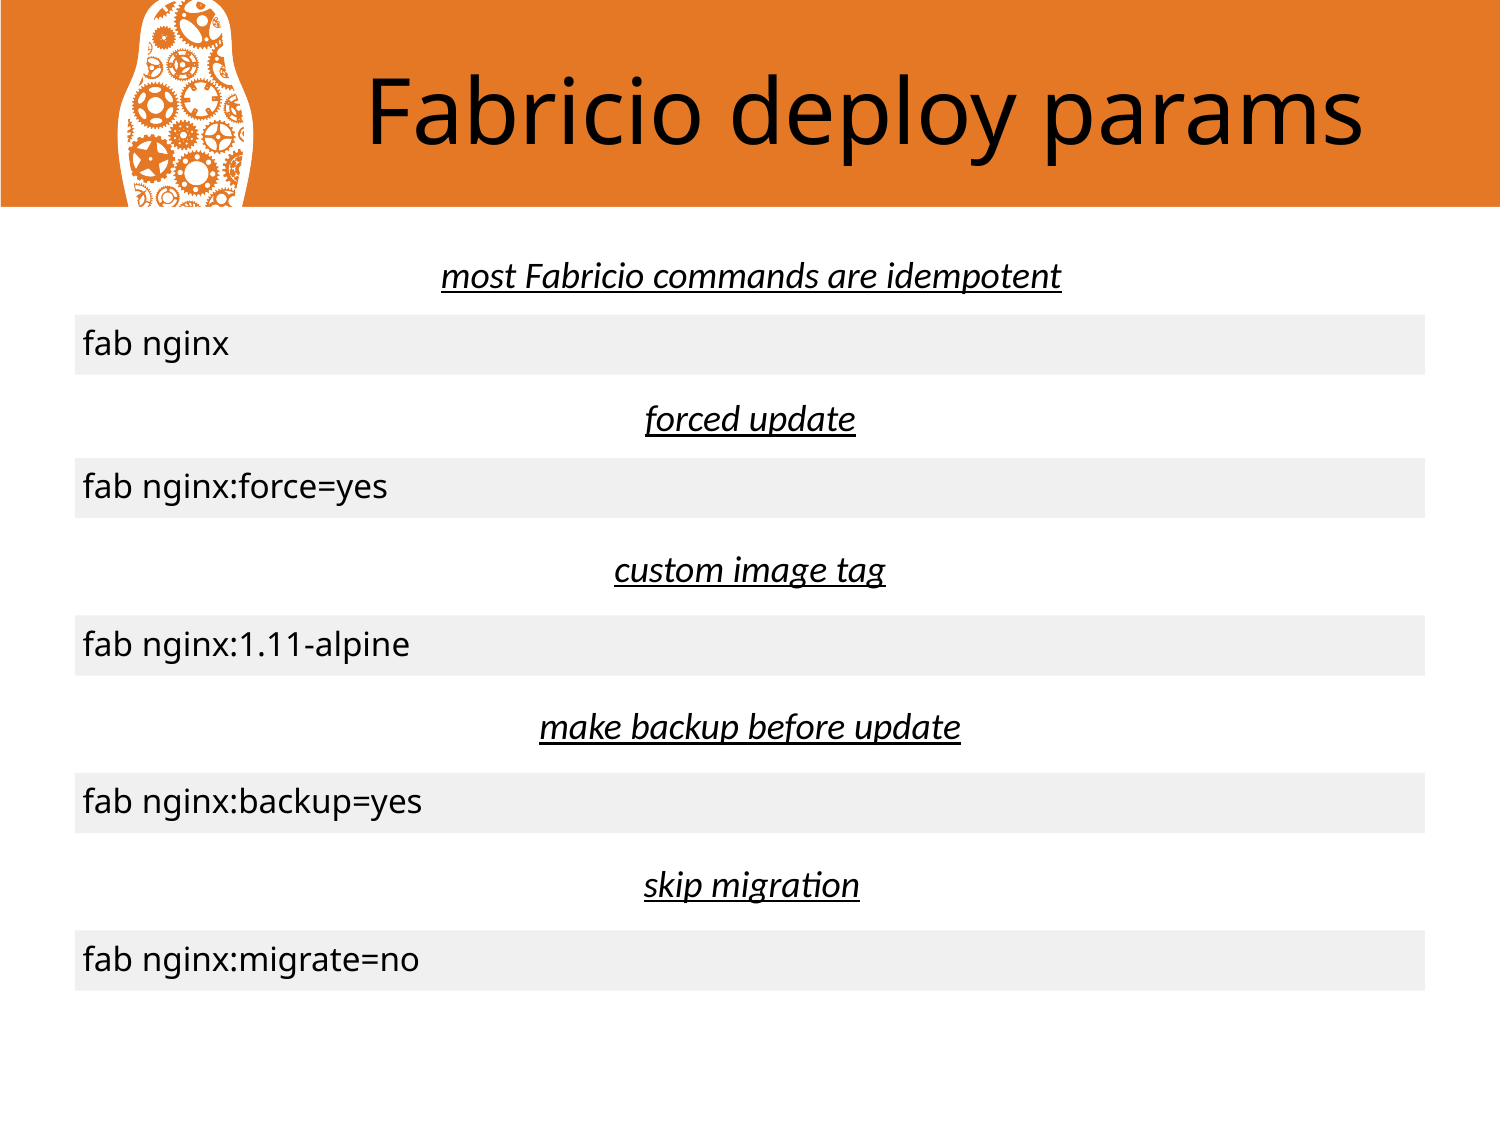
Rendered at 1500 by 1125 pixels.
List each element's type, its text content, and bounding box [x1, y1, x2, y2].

text_box custom image tag [606, 537, 895, 598]
text_box fab nginx:backup=yes [74, 772, 1425, 834]
text_box fab nginx:migrate=no [74, 930, 1425, 991]
picture [0, 0, 1500, 1125]
text_box forced update [637, 387, 864, 447]
text_box fab nginx:force=yes [74, 458, 1425, 519]
text_box skip migration [636, 852, 869, 913]
text_box most Fabricio commands are idempotent [433, 243, 1071, 304]
text_box fab nginx:1.11-alpine [74, 615, 1425, 676]
title Fabricio deploy params [249, 14, 1482, 203]
text_box make backup before update [531, 694, 970, 755]
text_box fab nginx [74, 314, 1425, 375]
